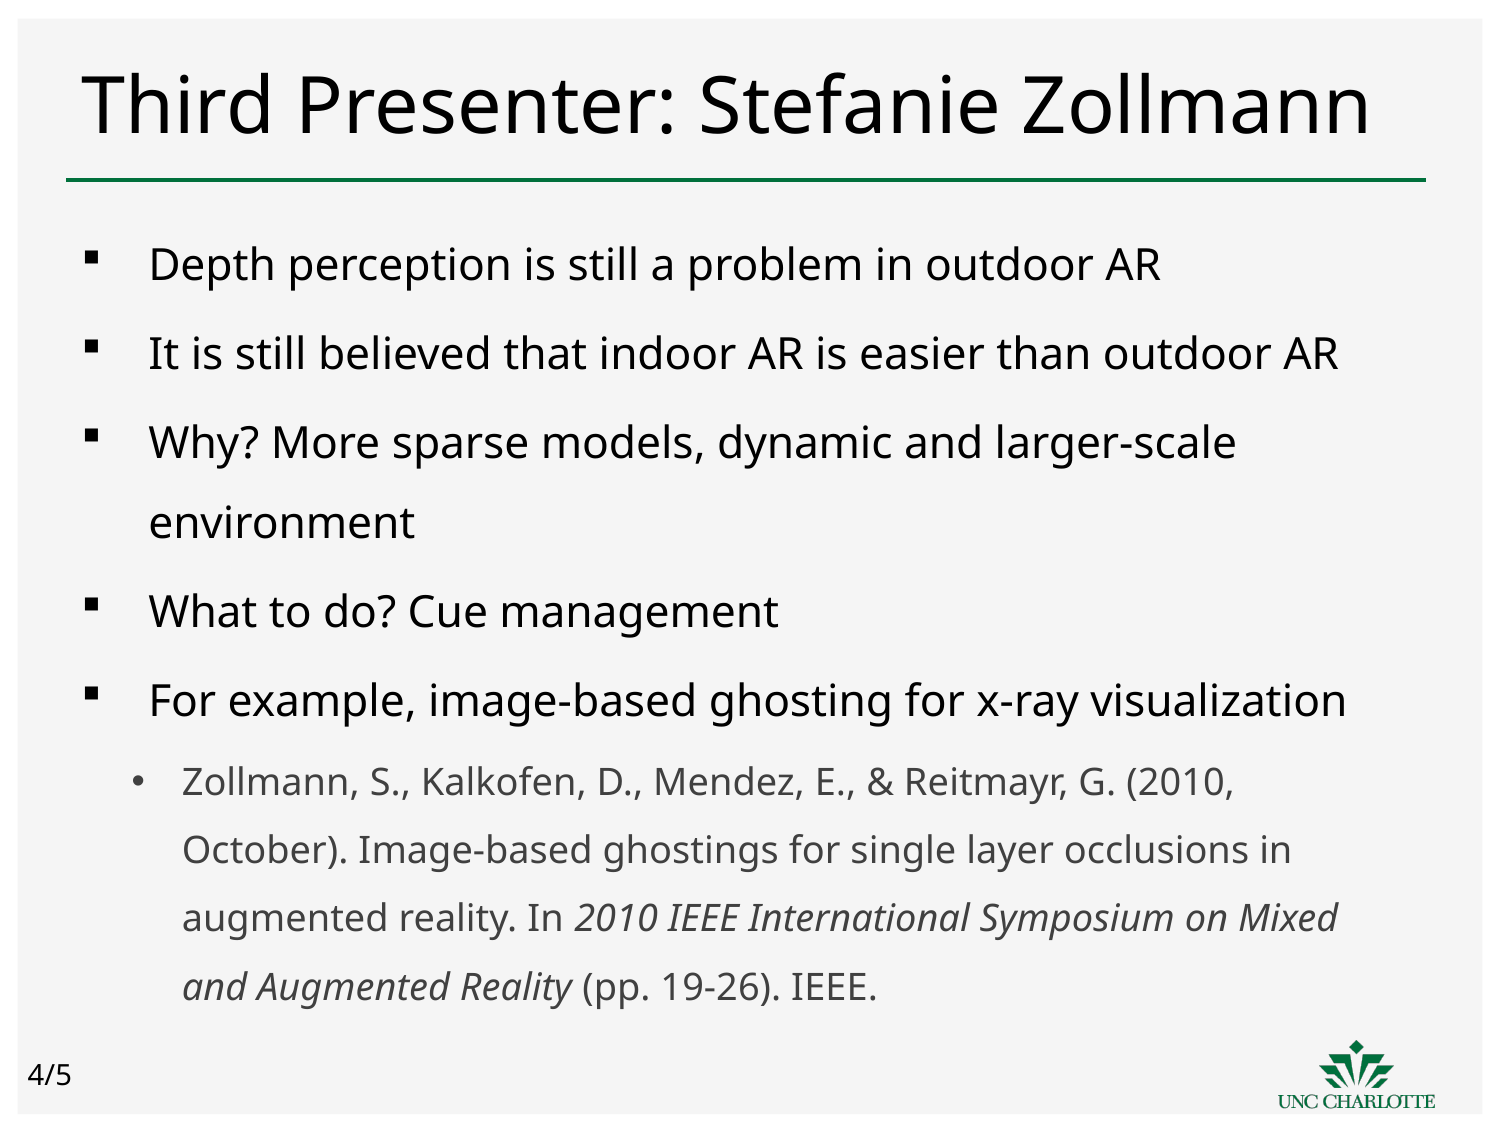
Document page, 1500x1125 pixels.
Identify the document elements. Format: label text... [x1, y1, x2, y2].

picture [1267, 1040, 1455, 1110]
title Third Presenter: Stefanie Zollmann [66, 34, 1426, 157]
list Depth perception is still a problem in outdoor AR It is still believed that indoor AR is easier than outdoor AR Why? More sparse models, dynamic and larger-scale environment What to do? Cue management For example, image-based ghosting for x-ray visualization Zollmann, S., Kalkofen, D., Mendez, E., & Reitmayr, G. (2010, October). Image-based ghostings for single layer occlusions in augmented reality. In 2010 IEEE International Symposium on Mixed and Augmented Reality (pp. 19-26). IEEE. [66, 202, 1426, 1030]
